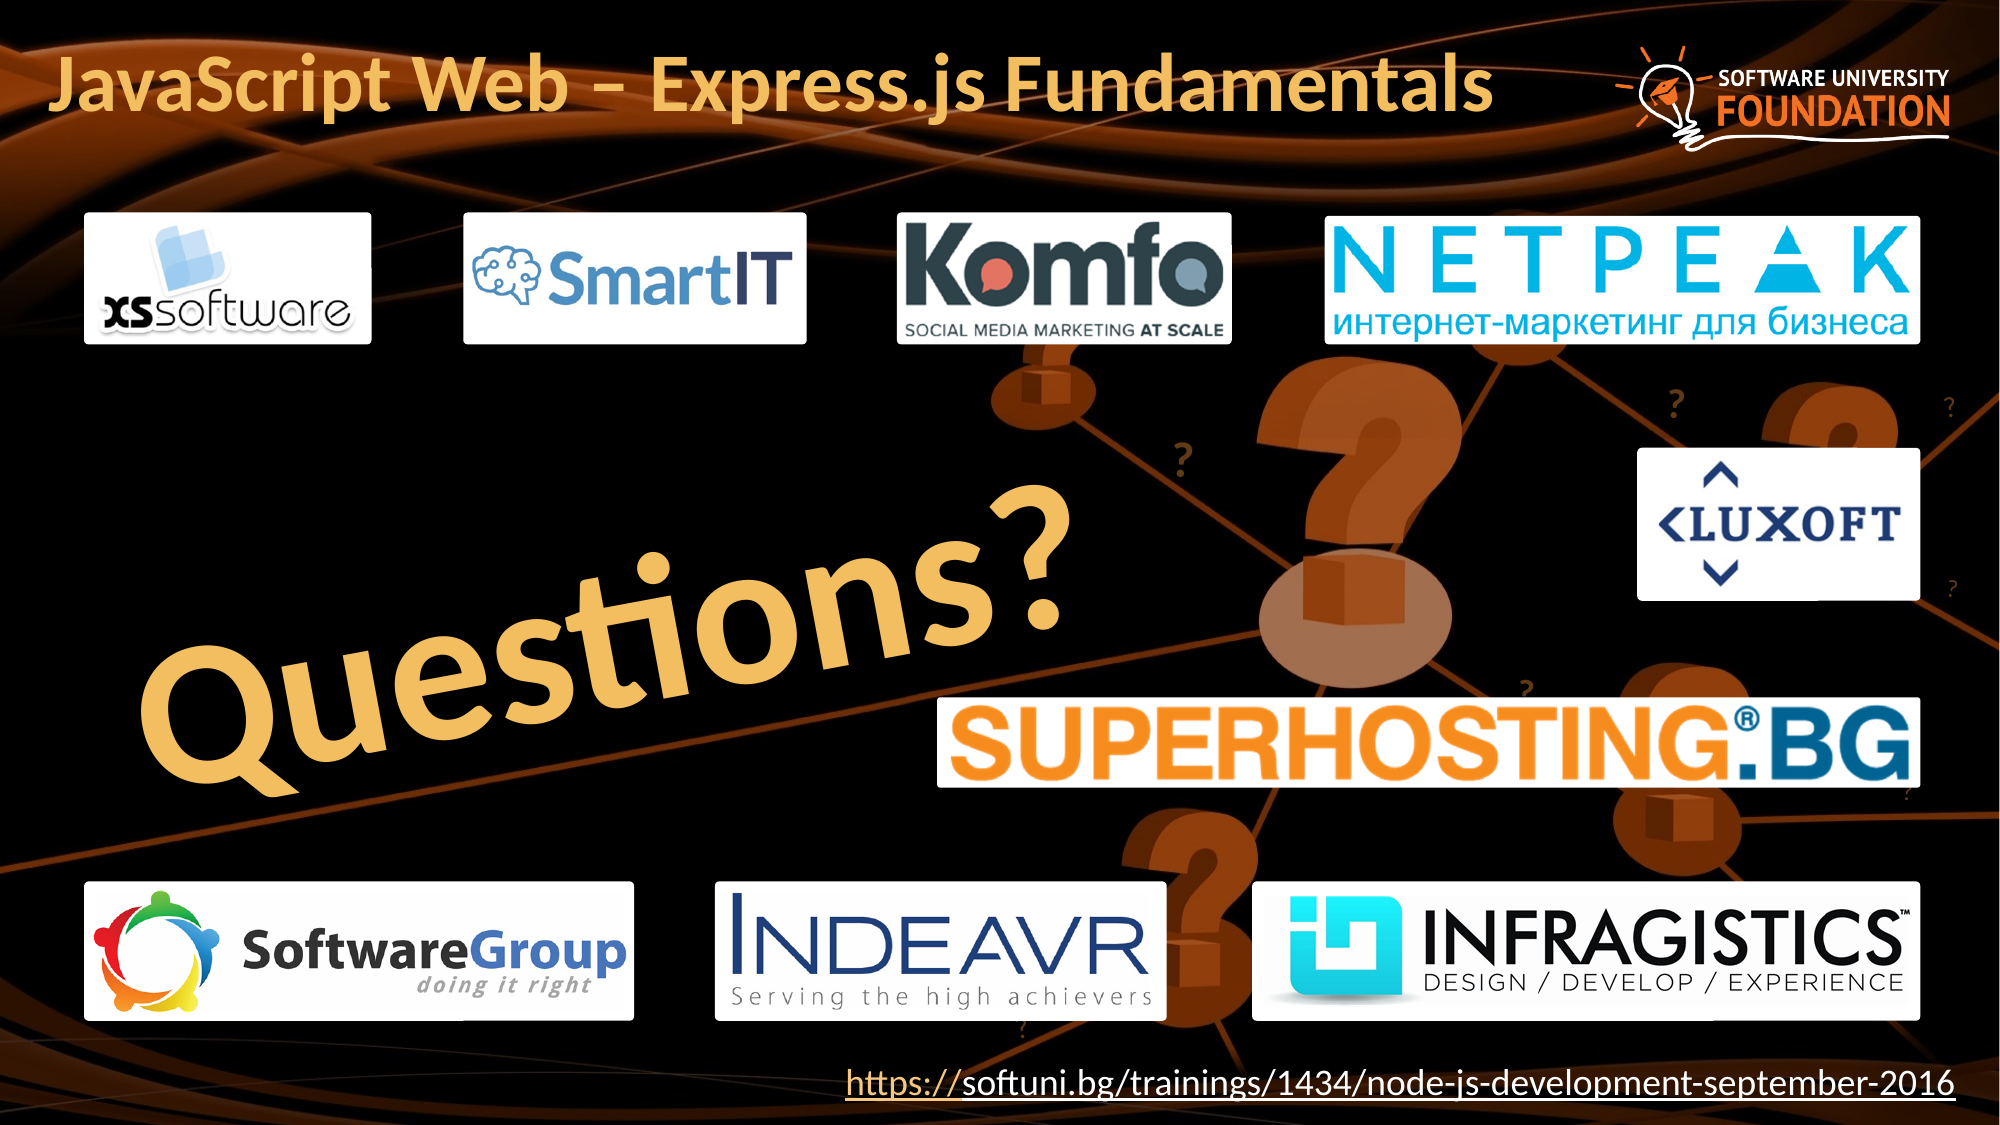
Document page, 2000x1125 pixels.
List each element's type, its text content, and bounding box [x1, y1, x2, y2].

title JavaScript Web – Express.js Fundamentals [30, 19, 1595, 150]
picture [0, 0, 2000, 1125]
list https://softuni.bg/trainings/1434/node-js-development-september-2016 [250, 1050, 1971, 1110]
